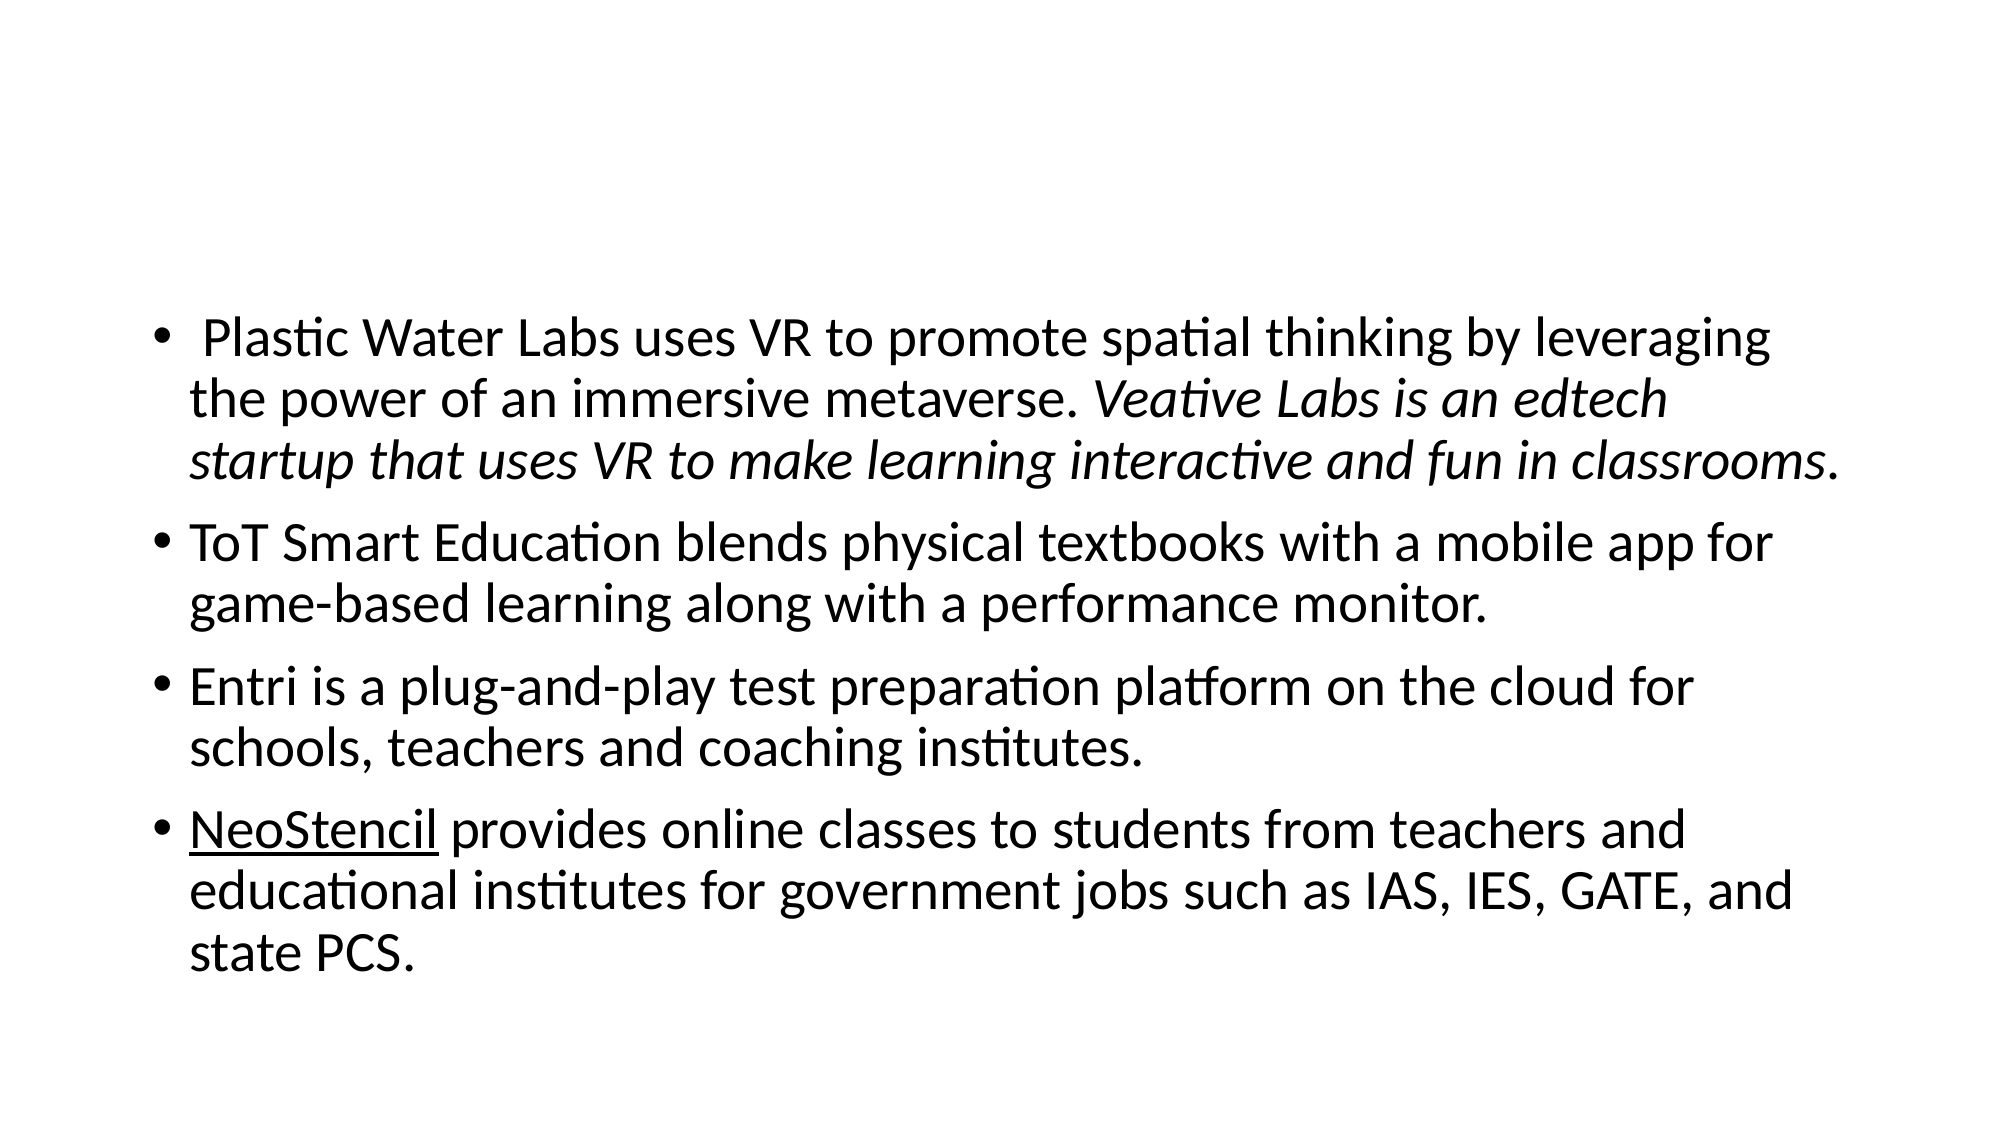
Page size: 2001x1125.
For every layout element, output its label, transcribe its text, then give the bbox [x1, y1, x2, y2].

list Plastic Water Labs uses VR to promote spatial thinking by leveraging the power of an immersive metaverse. Veative Labs is an edtech startup that uses VR to make learning interactive and fun in classrooms. ToT Smart Education blends physical textbooks with a mobile app for game-based learning along with a performance monitor. Entri is a plug-and-play test preparation platform on the cloud for schools, teachers and coaching institutes. NeoStencil provides online classes to students from teachers and educational institutes for government jobs such as IAS, IES, GATE, and state PCS. [137, 299, 1863, 1014]
